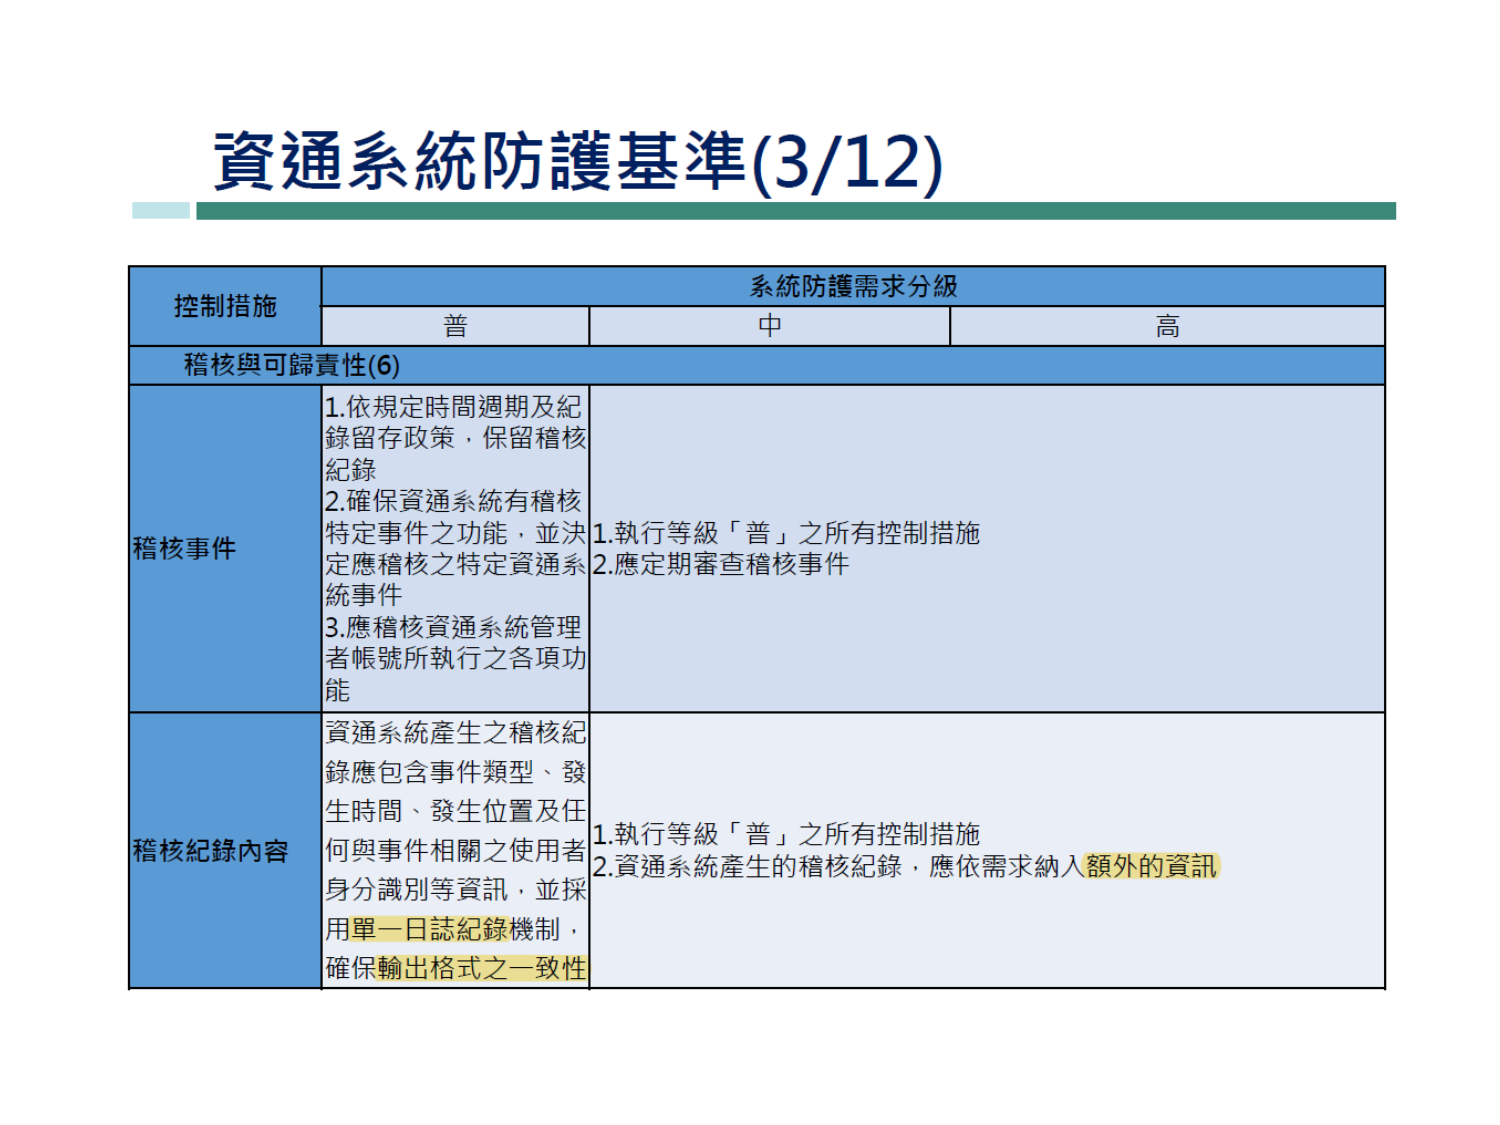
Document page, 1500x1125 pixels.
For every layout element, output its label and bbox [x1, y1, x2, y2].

picture [107, 108, 1404, 1019]
